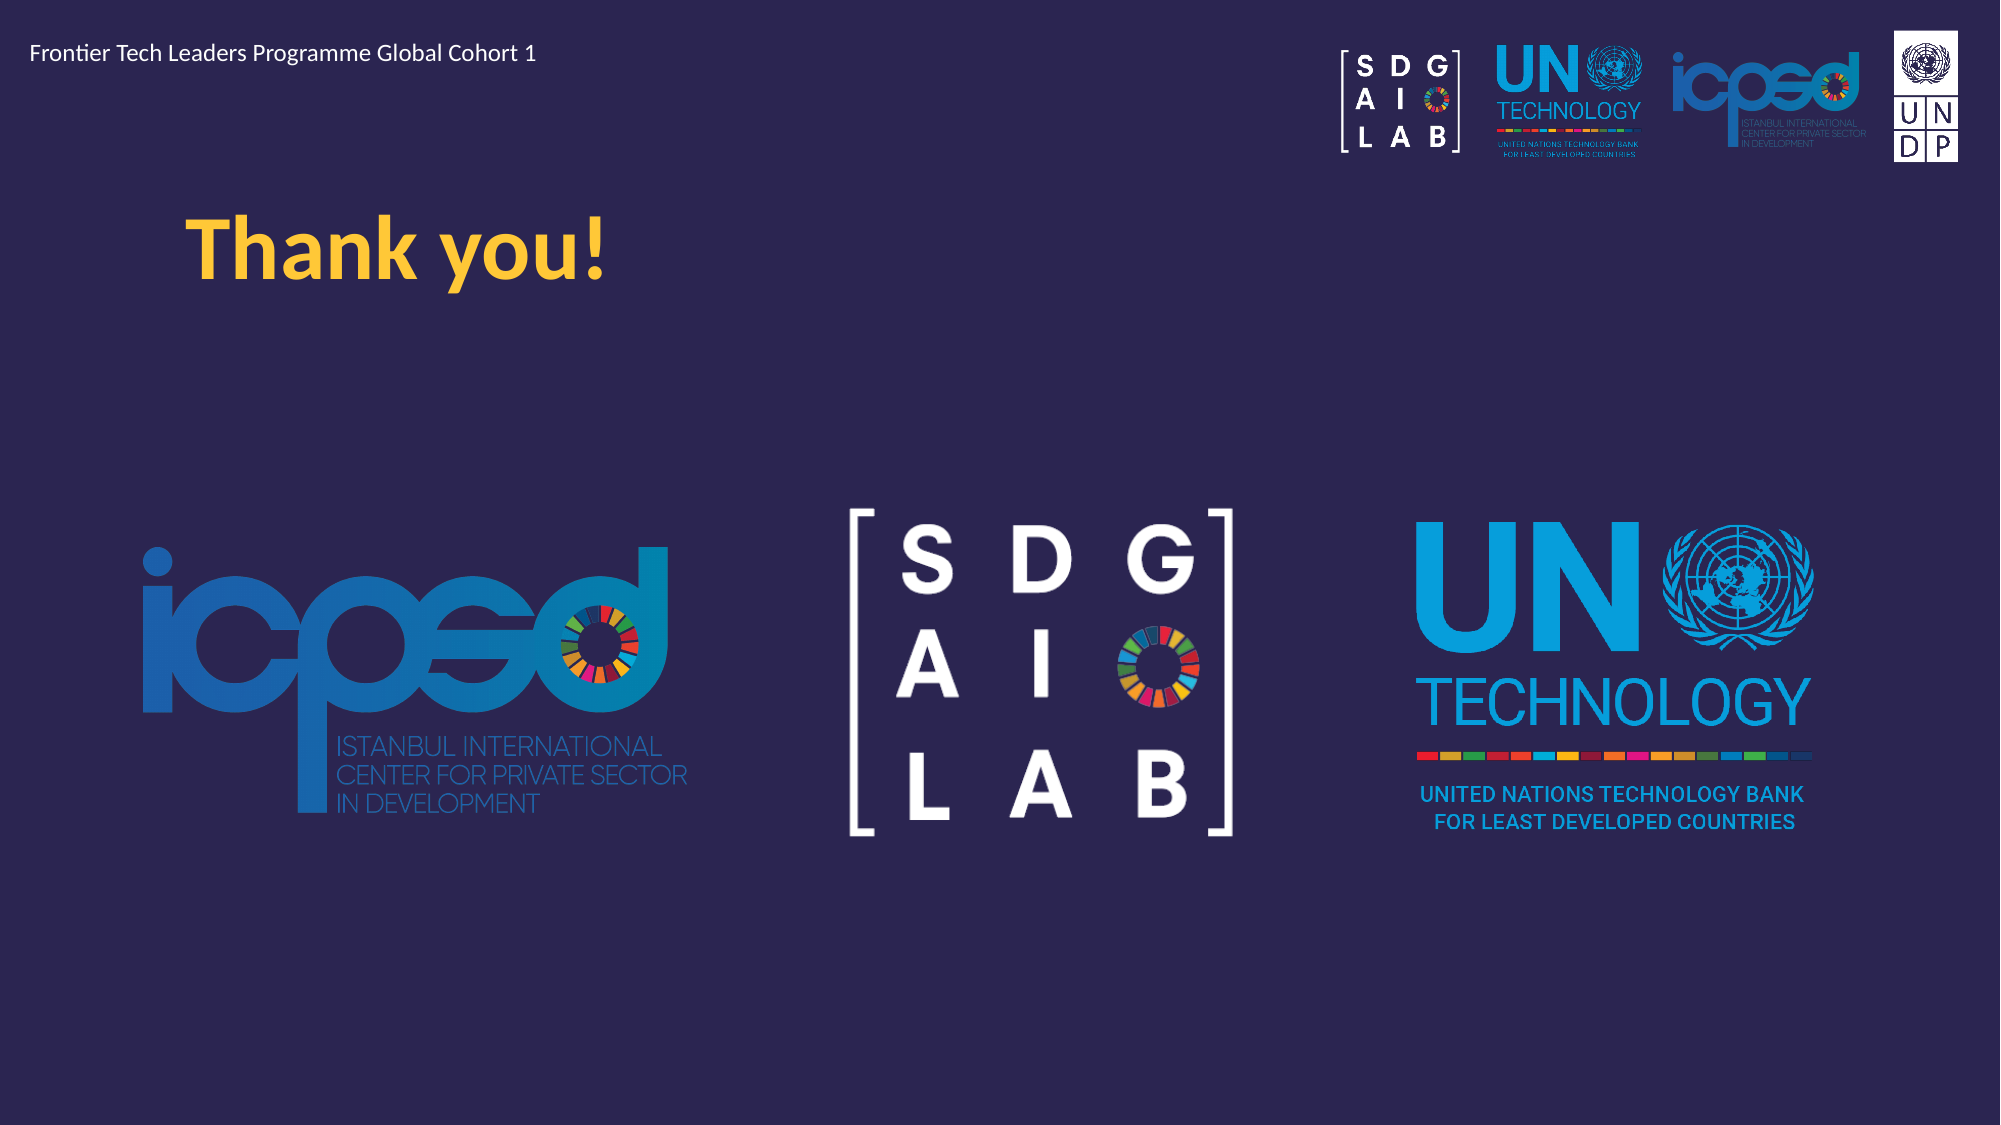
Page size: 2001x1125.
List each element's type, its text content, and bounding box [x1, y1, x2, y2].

picture [1822, 74, 1848, 100]
text_box Frontier Tech Leaders Programme Global Cohort 1 [14, 29, 846, 74]
picture [561, 606, 638, 683]
picture [142, 547, 687, 813]
picture [1673, 0, 1989, 193]
picture [1398, 515, 1830, 845]
picture [1337, 35, 1464, 163]
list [838, 462, 1247, 870]
title Thank you! [170, 174, 1830, 326]
picture [1490, 42, 1648, 163]
